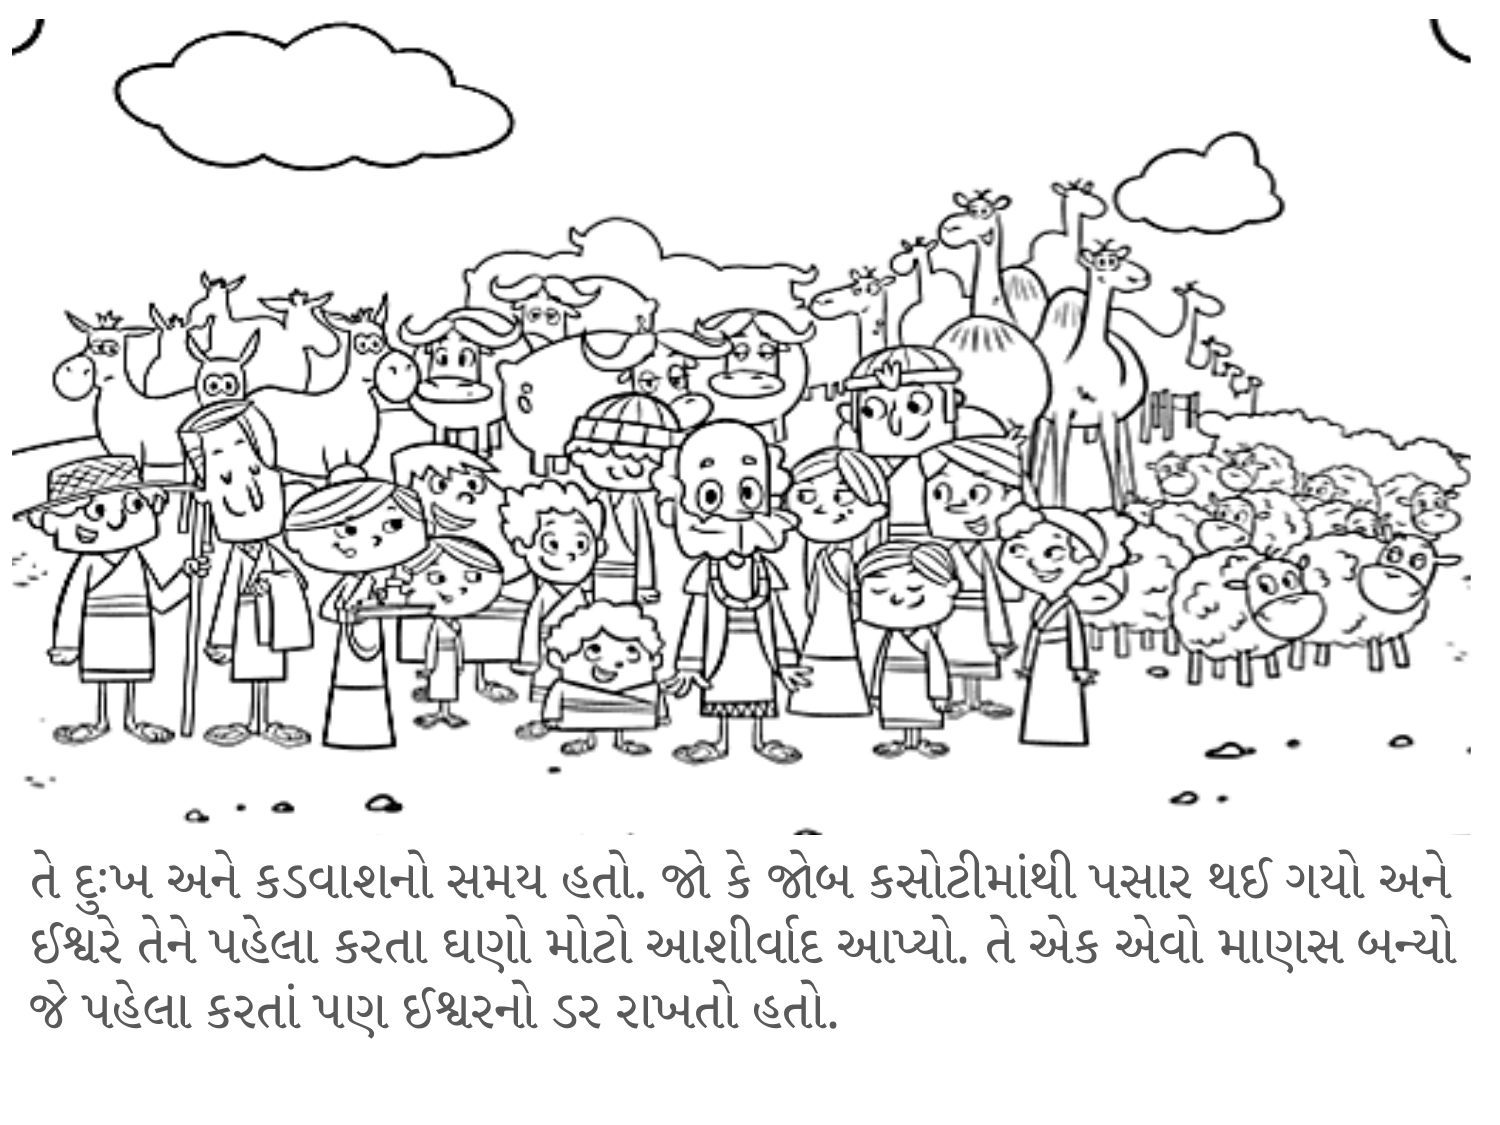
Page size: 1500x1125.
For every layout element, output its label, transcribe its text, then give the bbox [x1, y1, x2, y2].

picture [11, 18, 1471, 835]
text_box તે દુઃખ અને કડવાશનો સમય હતો. જો કે જોબ કસોટીમાંથી પસાર થઈ ગયો અને ઈશ્વરે તેને પહેલા કરતા ઘણો મોટો આશીર્વાદ આપ્યો. તે એક એવો માણસ બન્યો જે પહેલા કરતાં પણ ઈશ્વરનો ડર રાખતો હતો. [14, 837, 1500, 1047]
